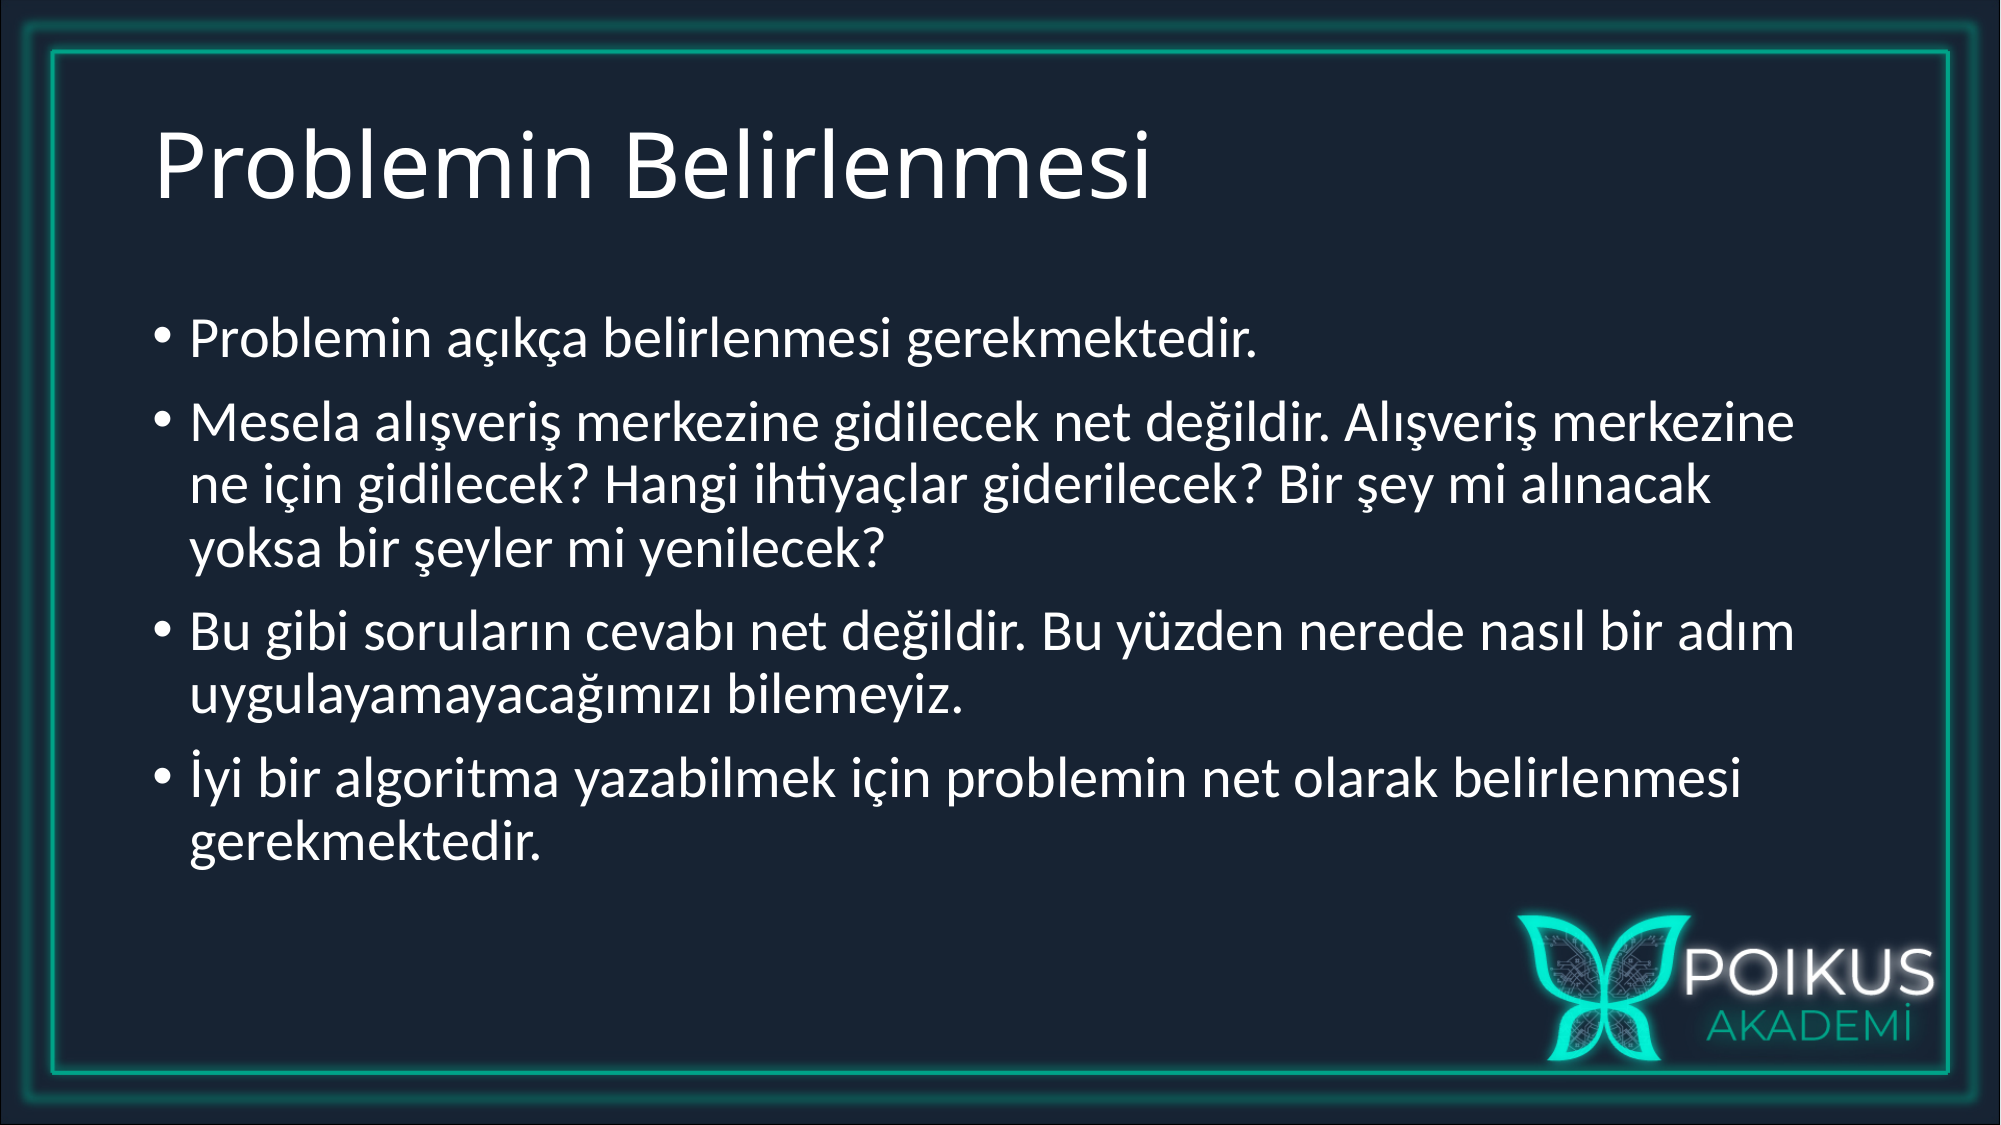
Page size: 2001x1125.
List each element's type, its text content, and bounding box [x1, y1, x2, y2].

title Problemin Belirlenmesi [137, 59, 1863, 278]
list Problemin açıkça belirlenmesi gerekmektedir. Mesela alışveriş merkezine gidilecek net değildir. Alışveriş merkezine ne için gidilecek? Hangi ihtiyaçlar giderilecek? Bir şey mi alınacak yoksa bir şeyler mi yenilecek? Bu gibi soruların cevabı net değildir. Bu yüzden nerede nasıl bir adım uygulayamayacağımızı bilemeyiz. İyi bir algoritma yazabilmek için problemin net olarak belirlenmesi gerekmektedir. [137, 299, 1863, 1014]
picture [0, 0, 2001, 1125]
